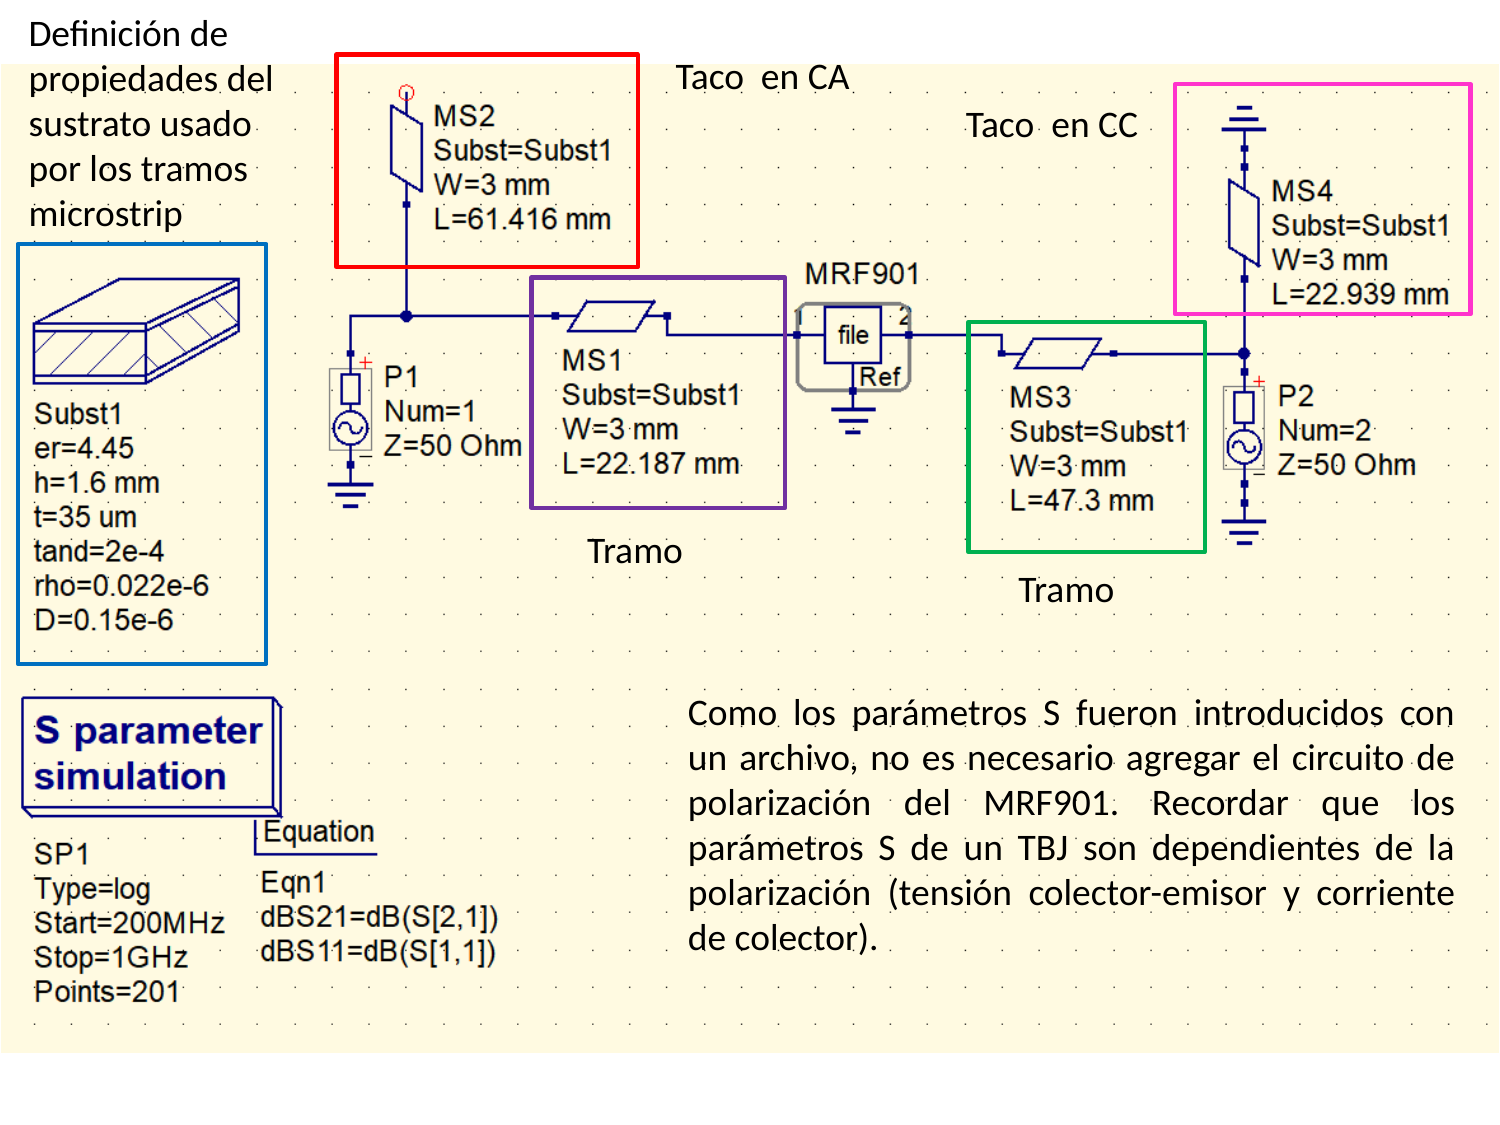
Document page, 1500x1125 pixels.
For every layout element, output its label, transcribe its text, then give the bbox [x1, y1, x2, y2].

picture [1, 64, 1500, 1053]
text_box [334, 52, 640, 63]
text_box Definición de propiedades del sustrato usado por los tramos microstrip [13, 1, 291, 63]
